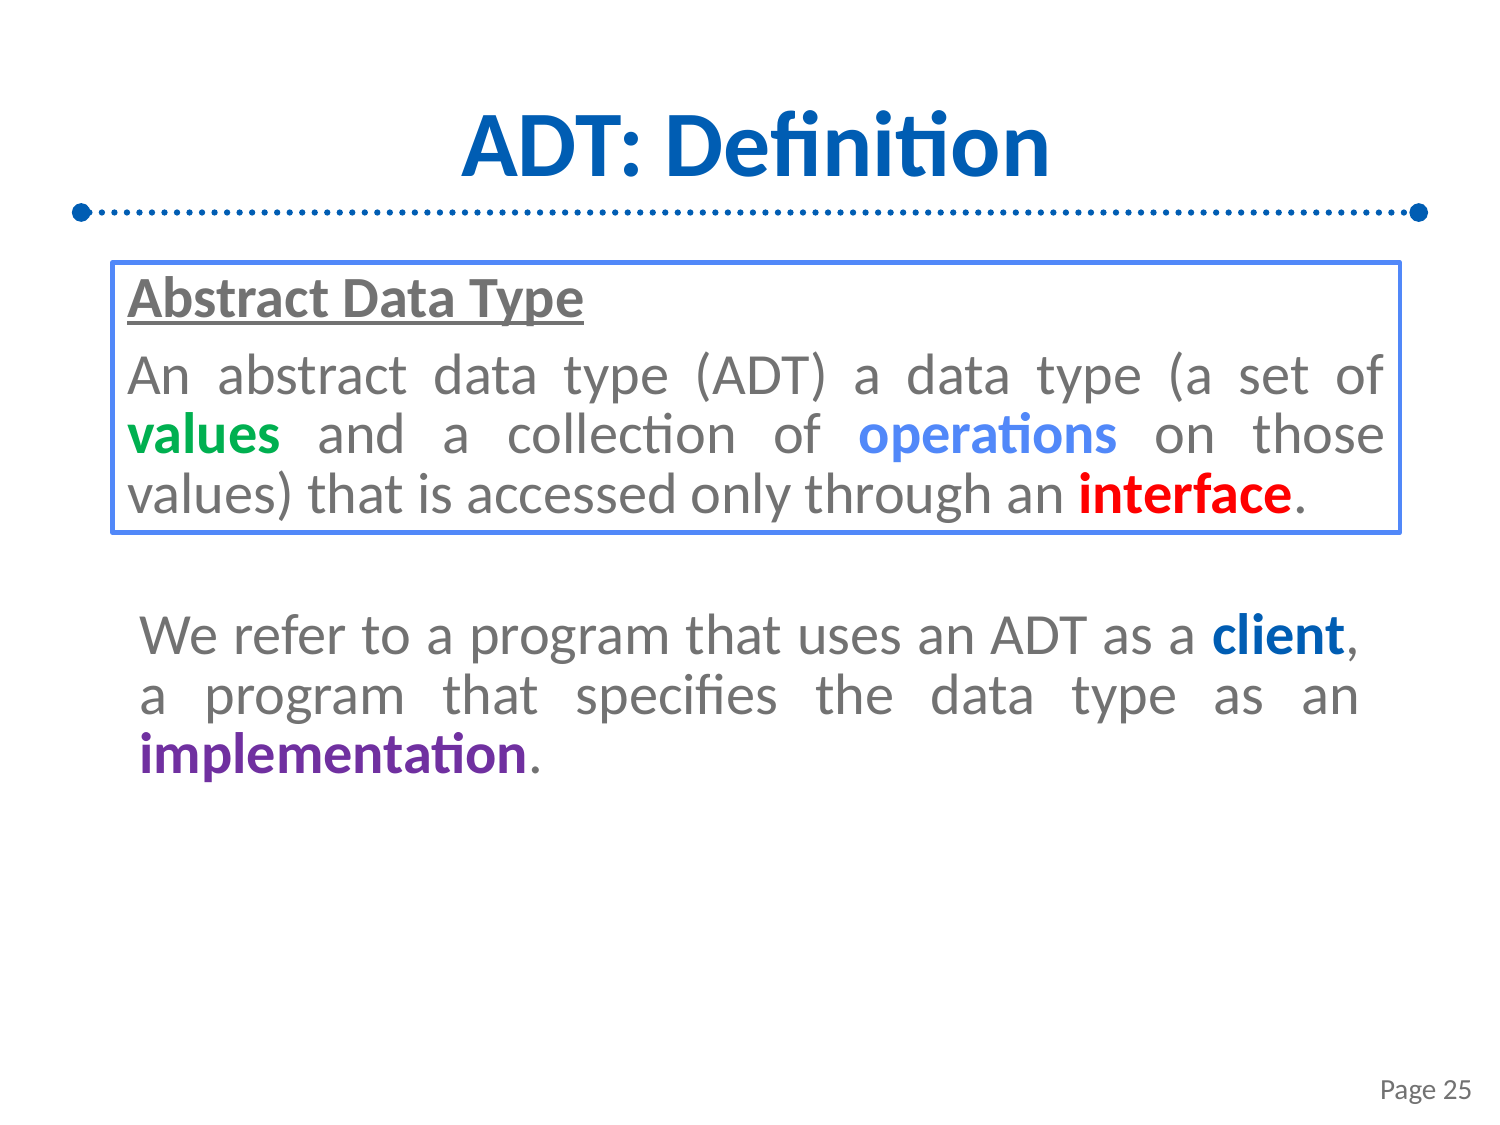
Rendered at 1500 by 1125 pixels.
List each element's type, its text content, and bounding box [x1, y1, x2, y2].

text_box We refer to a program that uses an ADT as a client, a program that specifies the data type as an implementation. [125, 600, 1375, 794]
text_box Abstract Data Type An abstract data type (ADT) a data type (a set of values and a collection of operations on those values) that is accessed only through an interface. [110, 260, 1402, 535]
slide_number Page 25 [1137, 1034, 1488, 1113]
title ADT: Definition [99, 62, 1413, 215]
